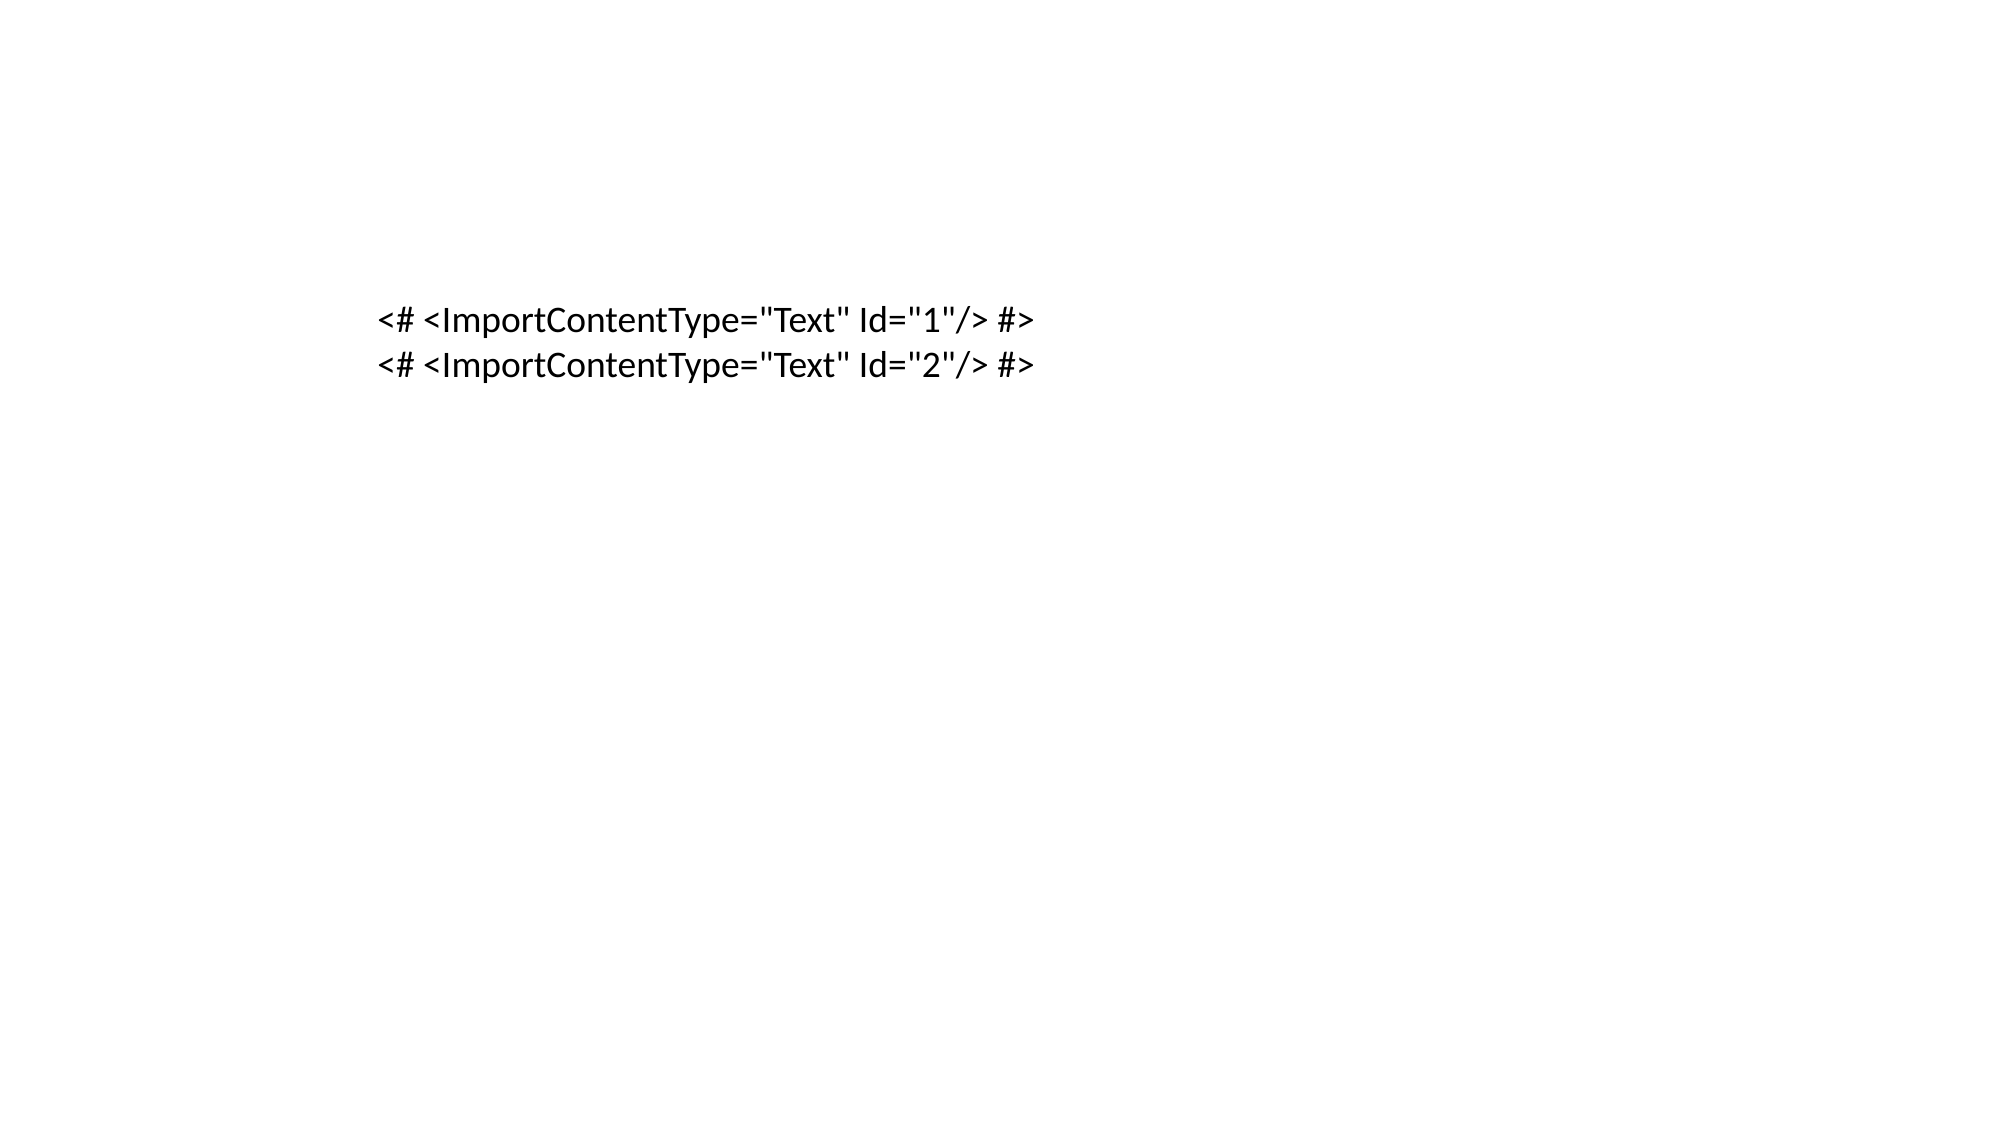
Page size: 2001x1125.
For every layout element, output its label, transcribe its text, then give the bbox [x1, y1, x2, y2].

text_box <# <ImportContentType="Text" Id="1"/> #> <# <ImportContentType="Text" Id="2"/> #> [362, 287, 1051, 393]
